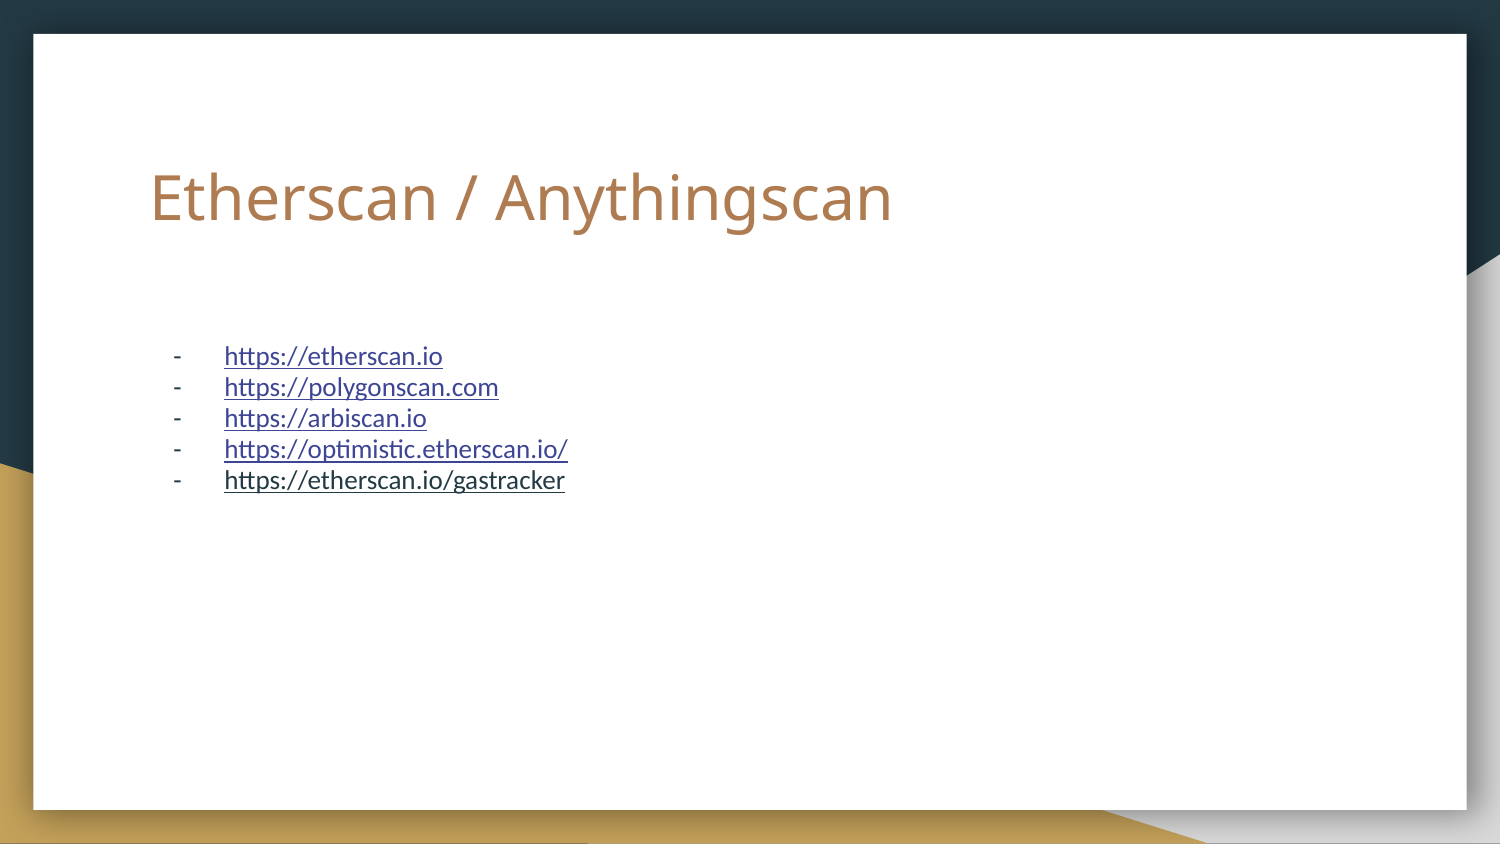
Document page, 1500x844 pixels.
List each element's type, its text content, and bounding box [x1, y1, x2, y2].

list https://etherscan.io https://polygonscan.com https://arbiscan.io https://optimistic.etherscan.io/ https://etherscan.io/gastracker [134, 326, 1366, 729]
title Etherscan / Anythingscan [134, 138, 1366, 296]
